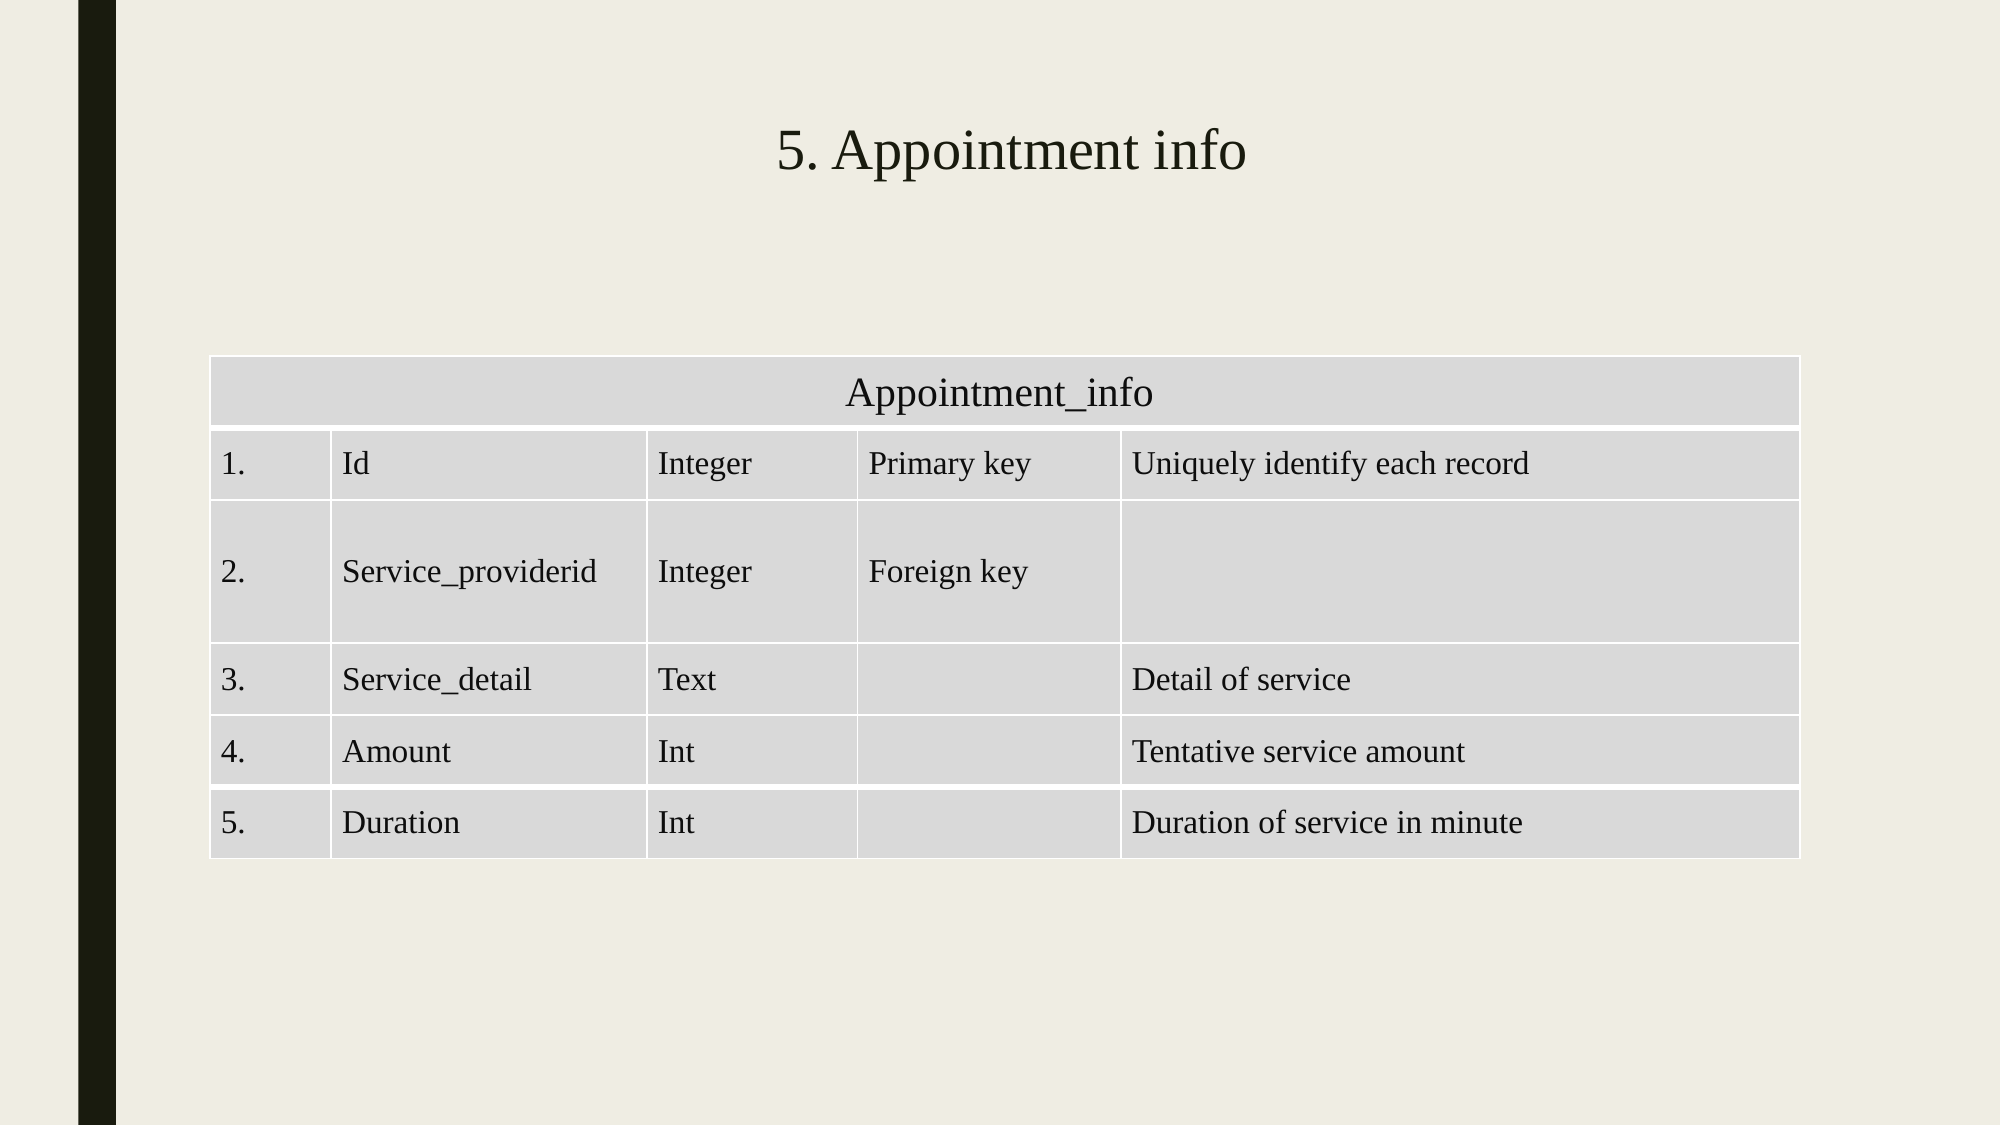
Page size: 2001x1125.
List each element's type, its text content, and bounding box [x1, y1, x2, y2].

table_cell Id [332, 431, 646, 499]
table_cell Uniquely identify each record [1122, 431, 1799, 499]
table_cell Duration [332, 790, 646, 858]
table_cell Service_providerid [332, 501, 646, 642]
table_cell [858, 716, 1120, 784]
table_cell 2. [211, 501, 330, 642]
table_cell Int [648, 716, 857, 784]
table_cell Amount [332, 716, 646, 784]
table_cell Service_detail [332, 644, 646, 714]
table_header Appointment_info [211, 357, 1799, 425]
table_cell [211, 431, 330, 499]
table_cell Text [648, 644, 857, 714]
table_cell Integer [648, 501, 857, 642]
table_cell Integer [648, 431, 857, 499]
table_cell Tentative service amount [1122, 716, 1799, 784]
table_cell 4. [211, 716, 330, 784]
table_cell Duration of service in minute [1122, 790, 1799, 858]
table_cell 3. [211, 644, 330, 714]
table_cell Detail of service [1122, 644, 1799, 714]
table_cell [858, 790, 1120, 858]
table_cell Primary key [858, 431, 1120, 499]
table_cell [1122, 501, 1799, 642]
table_cell Int [648, 790, 857, 858]
table_cell 5. [211, 790, 330, 858]
title 5. Appointment info [225, 112, 1800, 355]
table_cell [858, 644, 1120, 714]
table_cell Foreign key [858, 501, 1120, 642]
